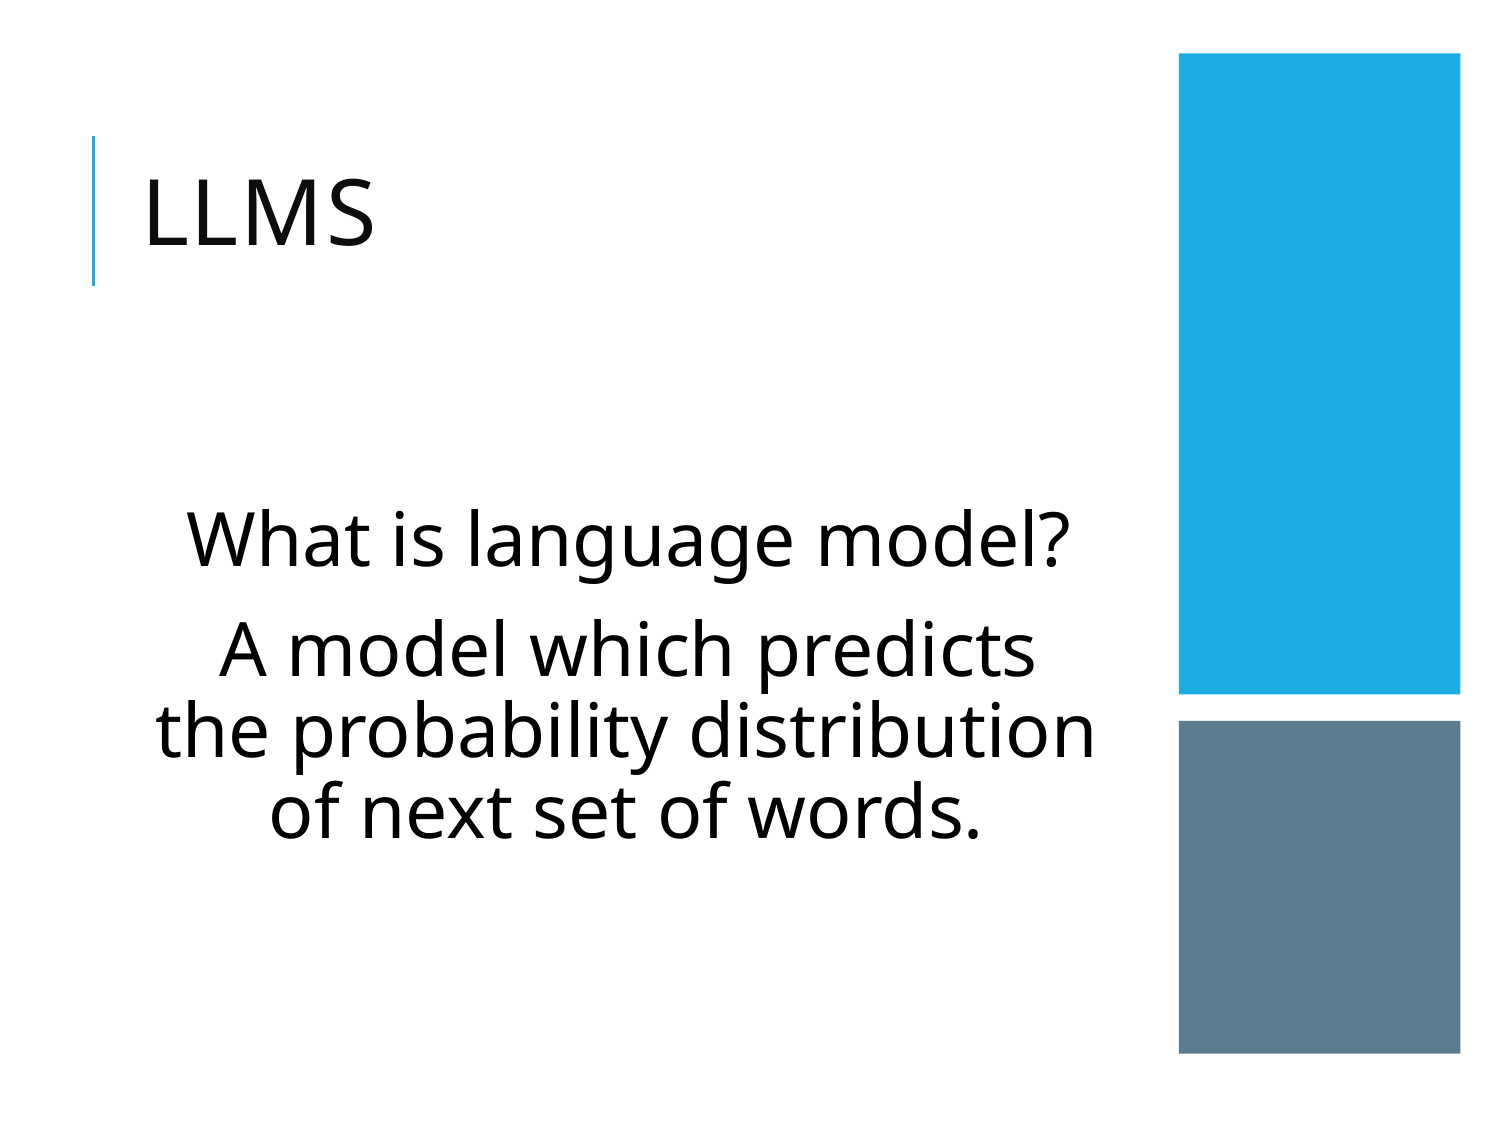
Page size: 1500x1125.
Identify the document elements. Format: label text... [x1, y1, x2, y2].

text_box [1178, 52, 1462, 696]
title LLMs [126, 96, 1113, 342]
list What is language model? A model which predicts the probability distribution of next set of words. [126, 375, 1113, 1035]
text_box [1178, 720, 1462, 1055]
